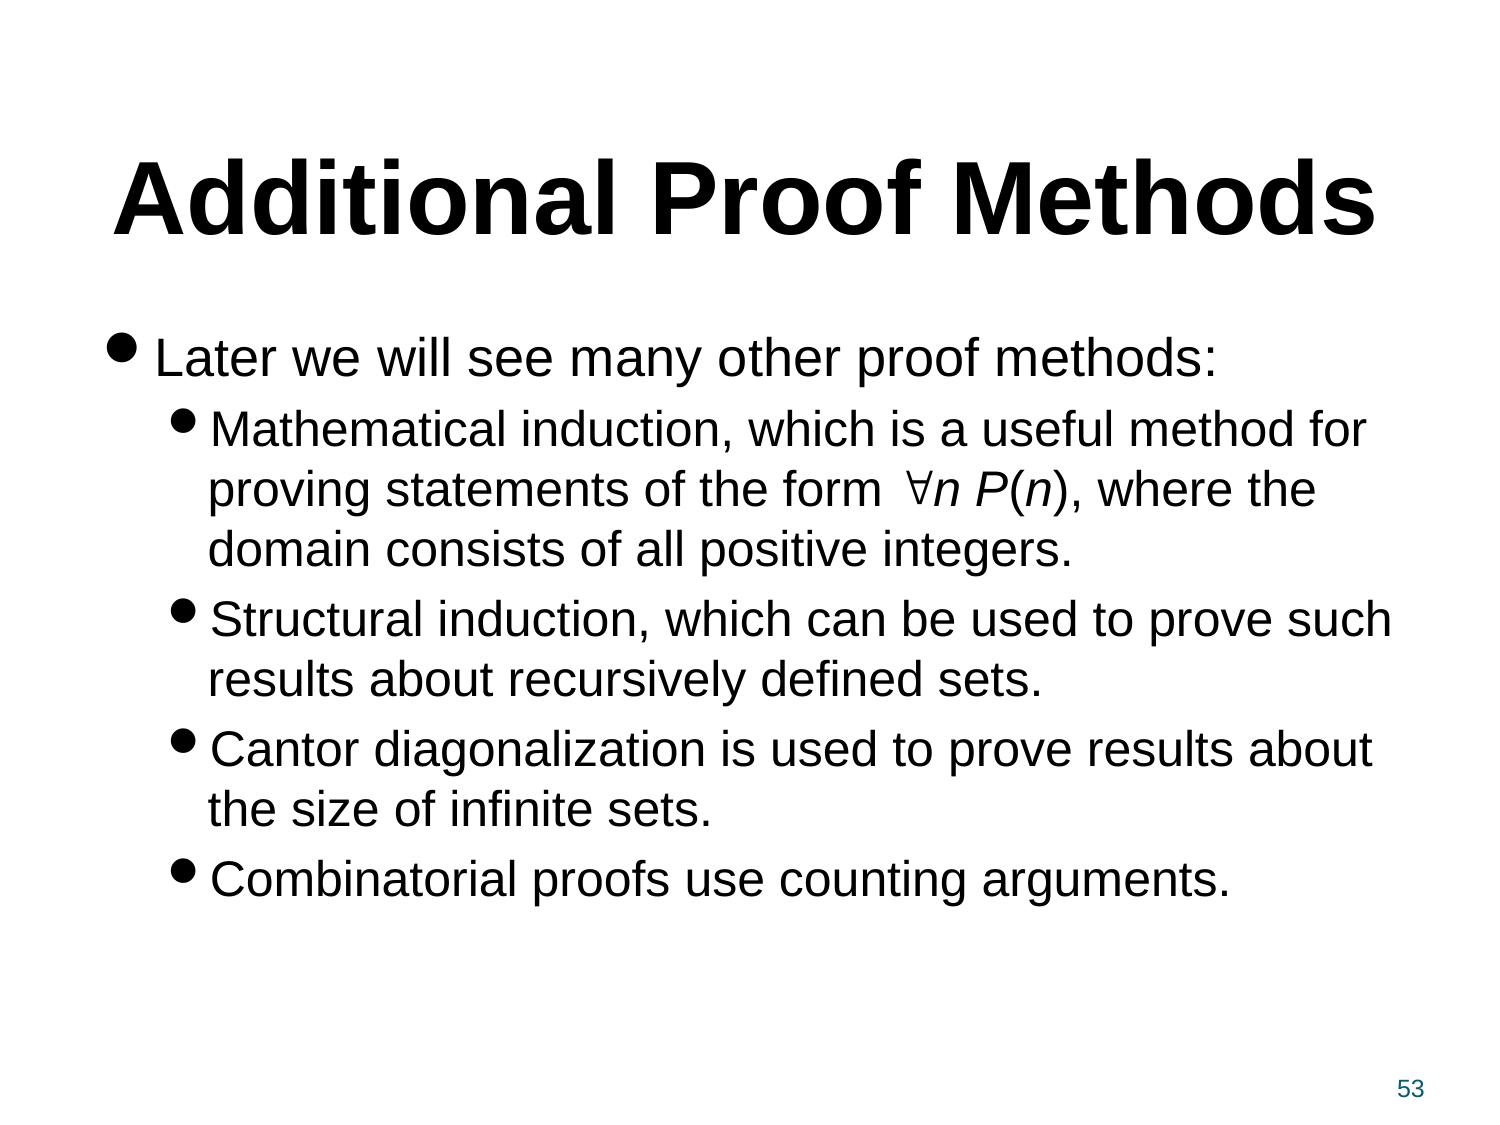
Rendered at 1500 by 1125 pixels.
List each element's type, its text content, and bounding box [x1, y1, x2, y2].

title Additional Proof Methods [111, 125, 1389, 256]
slide_number 53 [1299, 1042, 1425, 1103]
list Later we will see many other proof methods: Mathematical induction, which is a useful method for proving statements of the form n P(n), where the domain consists of all positive integers. Structural induction, which can be used to prove such results about recursively defined sets. Cantor diagonalization is used to prove results about the size of infinite sets. Combinatorial proofs use counting arguments. [87, 314, 1413, 1035]
